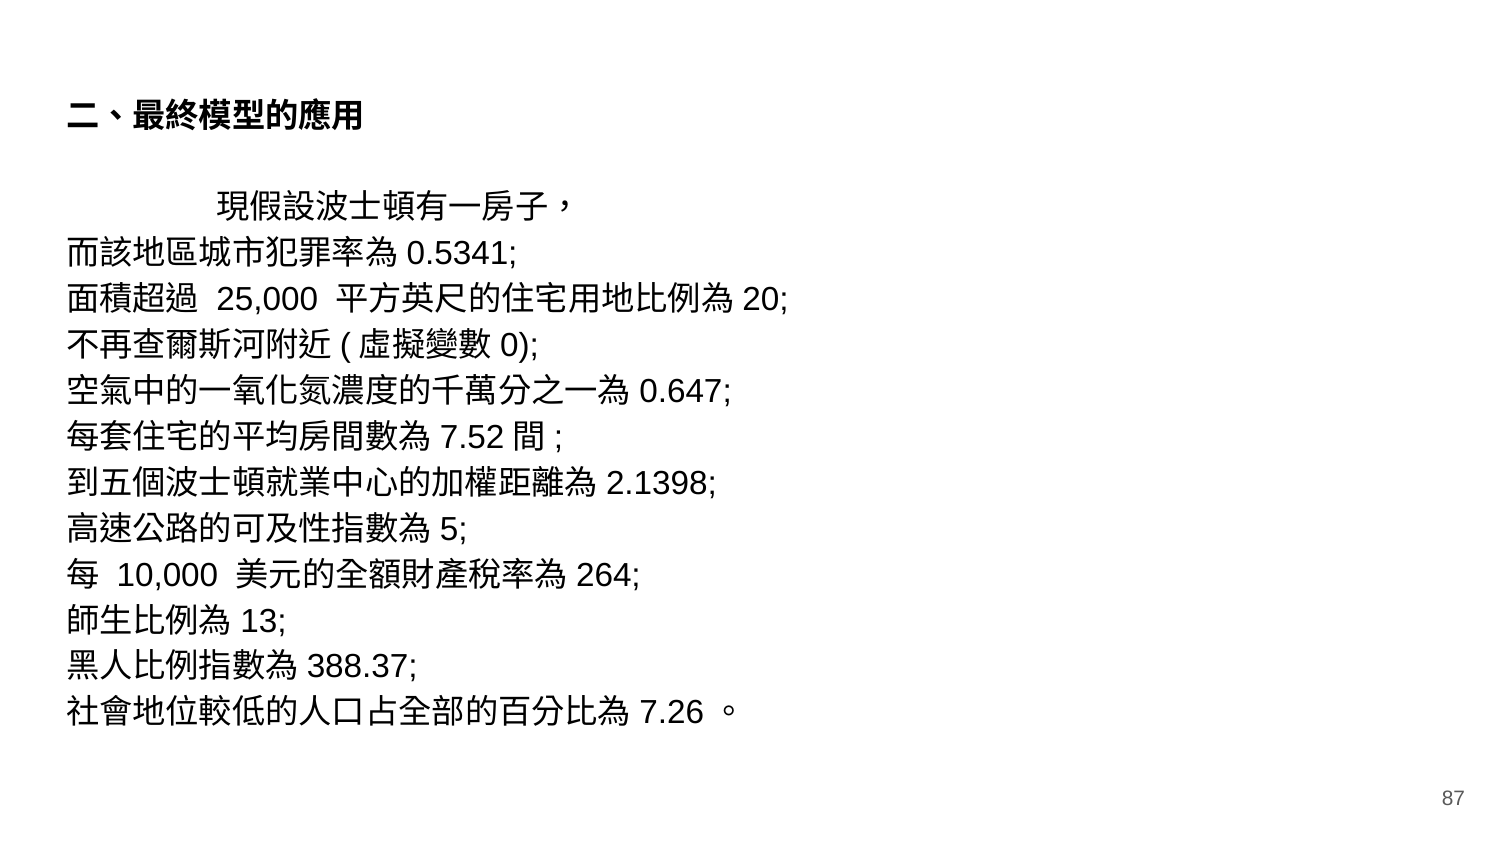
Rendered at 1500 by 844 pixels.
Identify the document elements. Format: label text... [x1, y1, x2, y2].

slide_number ‹#› [1389, 764, 1480, 830]
title 二、最終模型的應用 現假設波士頓有一房子， 而該地區城市犯罪率為0.5341; 面積超過 25,000 平方英尺的住宅用地比例為20; 不再查爾斯河附近(虛擬變數0); 空氣中的一氧化氮濃度的千萬分之一為0.647; 每套住宅的平均房間數為7.52間; 到五個波士頓就業中心的加權距離為2.1398; 高速公路的可及性指數為5; 每 10,000 美元的全額財產稅率為264; 師生比例為13; 黑人比例指數為388.37; 社會地位較低的人口占全部的百分比為7.26。 [51, 72, 1449, 167]
